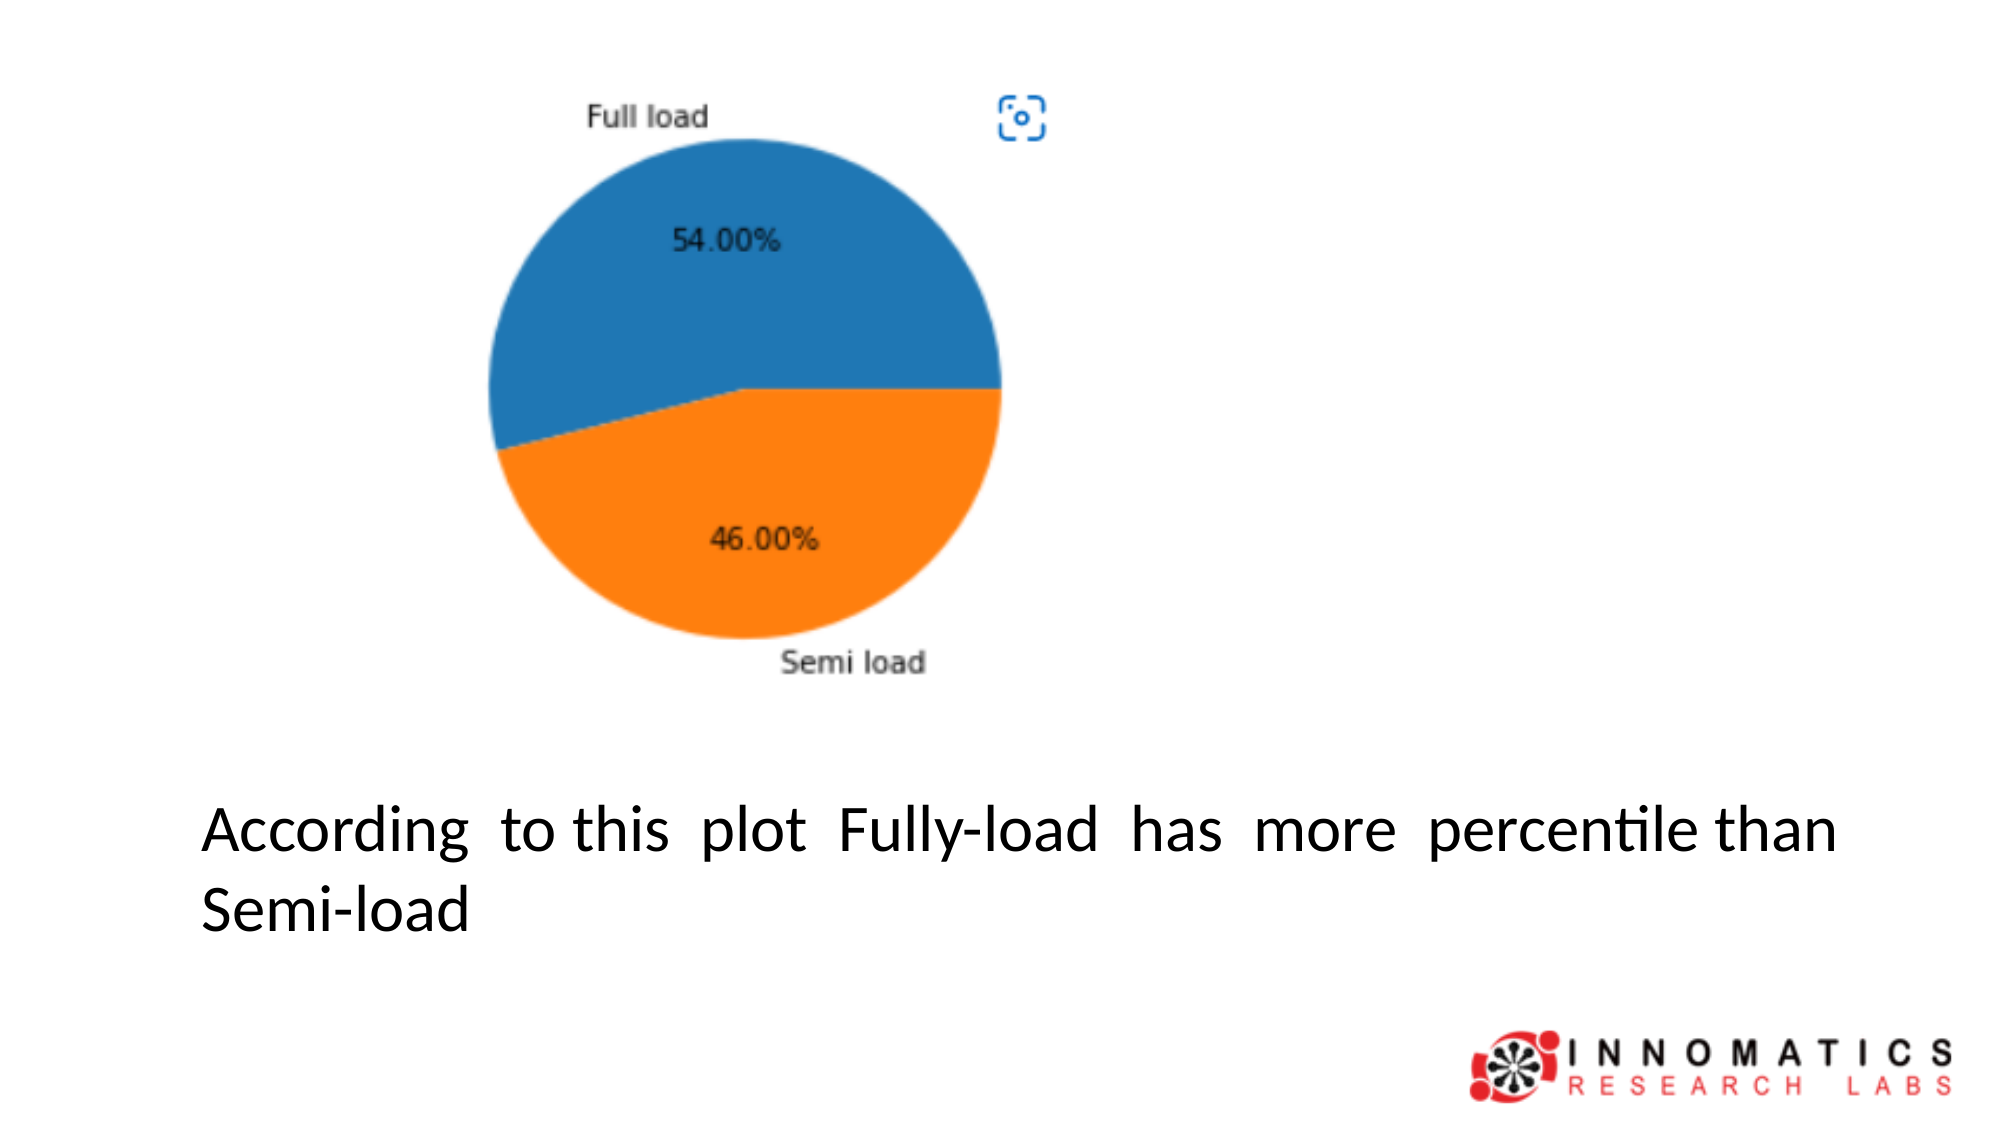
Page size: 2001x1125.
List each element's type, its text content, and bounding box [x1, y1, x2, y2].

text_box According to this plot Fully-load has more percentile than Semi-load [186, 777, 1955, 953]
picture [383, 66, 1106, 748]
picture [1445, 1014, 1975, 1125]
